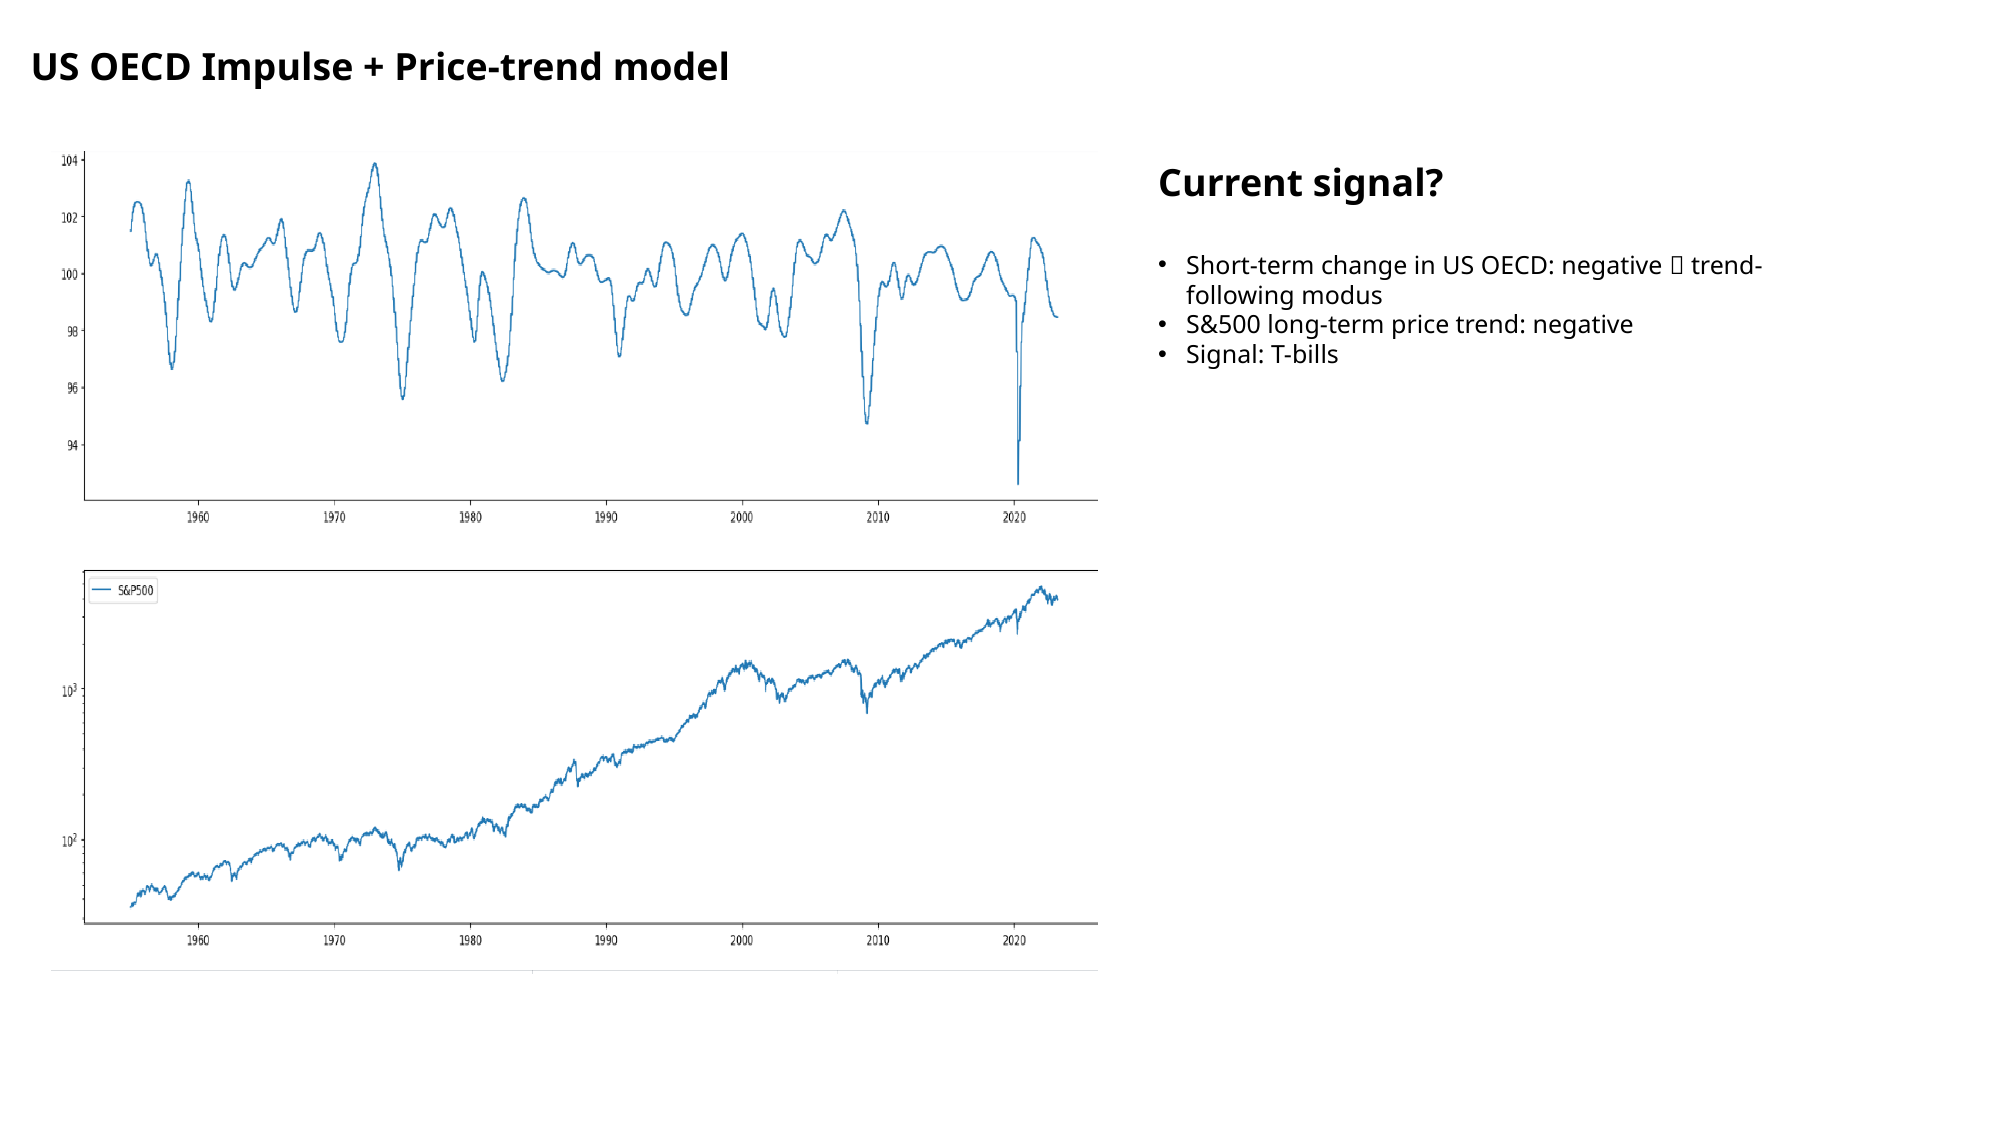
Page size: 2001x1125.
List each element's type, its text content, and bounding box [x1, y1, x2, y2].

text_box Current signal? Short-term change in US OECD: negative  trend-following modus S&500 long-term price trend: negative Signal: T-bills [1143, 151, 1823, 377]
picture [51, 151, 1098, 974]
text_box US OECD Impulse + Price-trend model [15, 35, 1811, 96]
